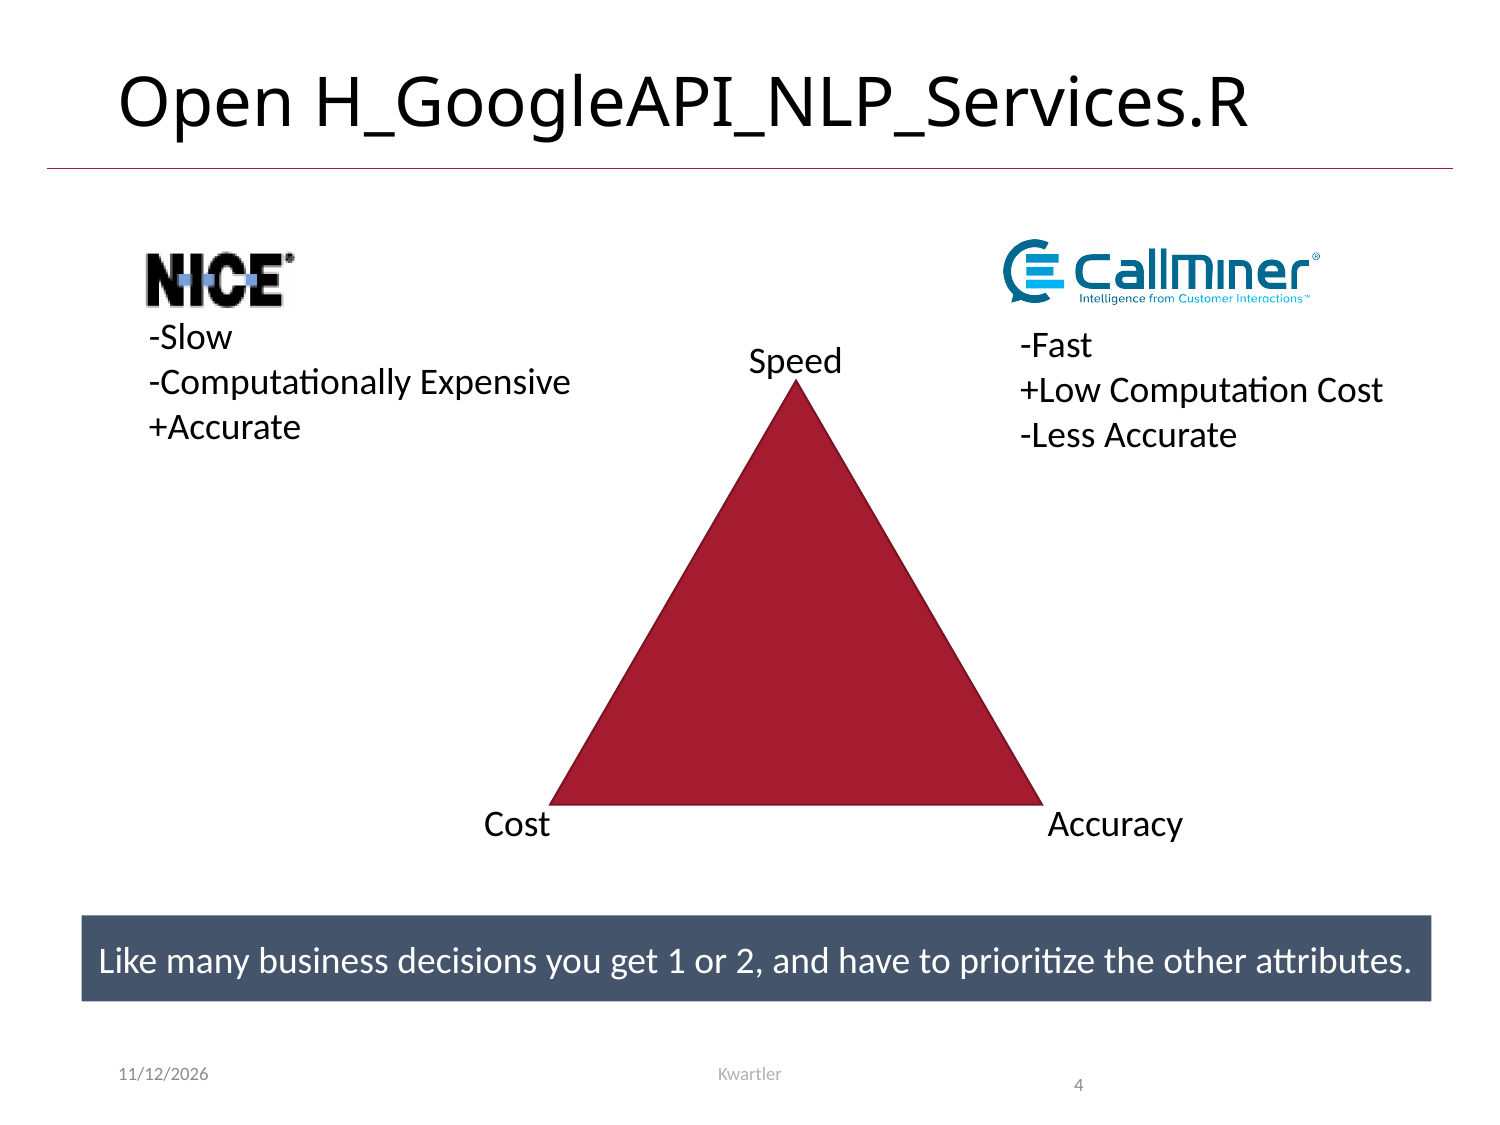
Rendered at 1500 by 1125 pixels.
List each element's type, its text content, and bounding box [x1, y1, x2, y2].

picture [1003, 239, 1027, 263]
footer Kwartler [496, 1042, 1004, 1103]
picture [143, 249, 298, 314]
text_box Speed [734, 328, 859, 389]
text_box [556, 389, 1036, 806]
text_box Like many business decisions you get 1 or 2, and have to prioritize the other attributes. [81, 914, 1433, 1002]
title Open H_GoogleAPI_NLP_Services.R [103, 59, 1397, 157]
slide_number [103, 1042, 441, 1103]
picture [1003, 239, 1320, 305]
slide_number 4 [1059, 1042, 1200, 1103]
text_box Accuracy [1032, 791, 1199, 852]
text_box -Slow -Computationally Expensive +Accurate [134, 304, 587, 455]
text_box Cost [469, 791, 566, 852]
text_box -Fast +Low Computation Cost -Less Accurate [1005, 313, 1399, 463]
